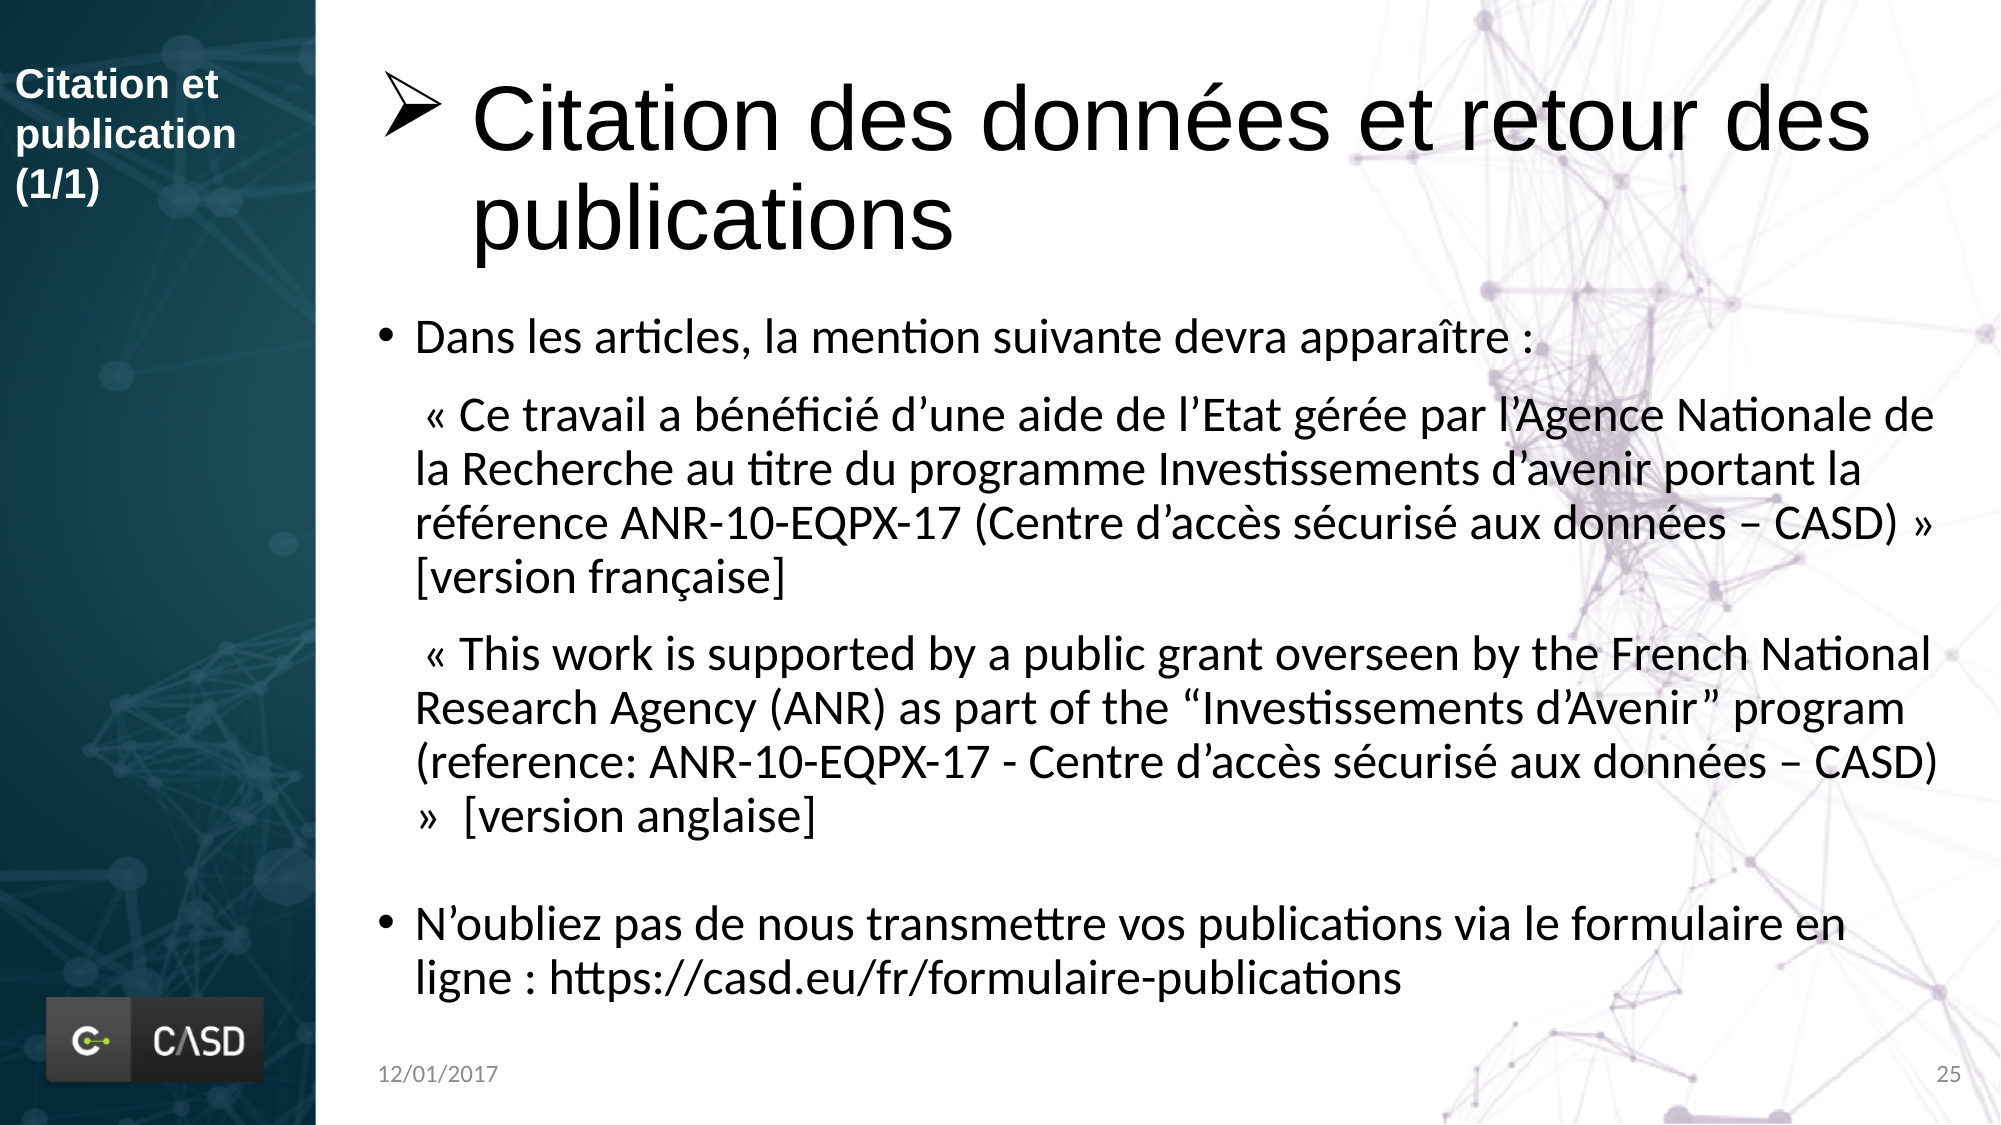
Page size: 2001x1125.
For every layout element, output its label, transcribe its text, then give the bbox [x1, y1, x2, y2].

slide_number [362, 1042, 813, 1103]
text_box Citation et publication (1/1) [0, 49, 310, 214]
picture [0, 0, 2001, 1125]
slide_number 25 [1527, 1042, 1977, 1103]
title Citation des données et retour des publications [362, 49, 2000, 292]
list Dans les articles, la mention suivante devra apparaître : « Ce travail a bénéficié d’une aide de l’Etat gérée par l’Agence Nationale de la Recherche au titre du programme Investissements d’avenir portant la référence ANR-10-EQPX-17 (Centre d’accès sécurisé aux données – CASD) » [version française] « This work is supported by a public grant overseen by the French National Research Agency (ANR) as part of the “Investissements d’Avenir” program (reference: ANR-10-EQPX-17 - Centre d’accès sécurisé aux données – CASD) » [version anglaise] N’oubliez pas de nous transmettre vos publications via le formulaire en ligne : https://casd.eu/fr/formulaire-publications [362, 303, 1966, 1031]
